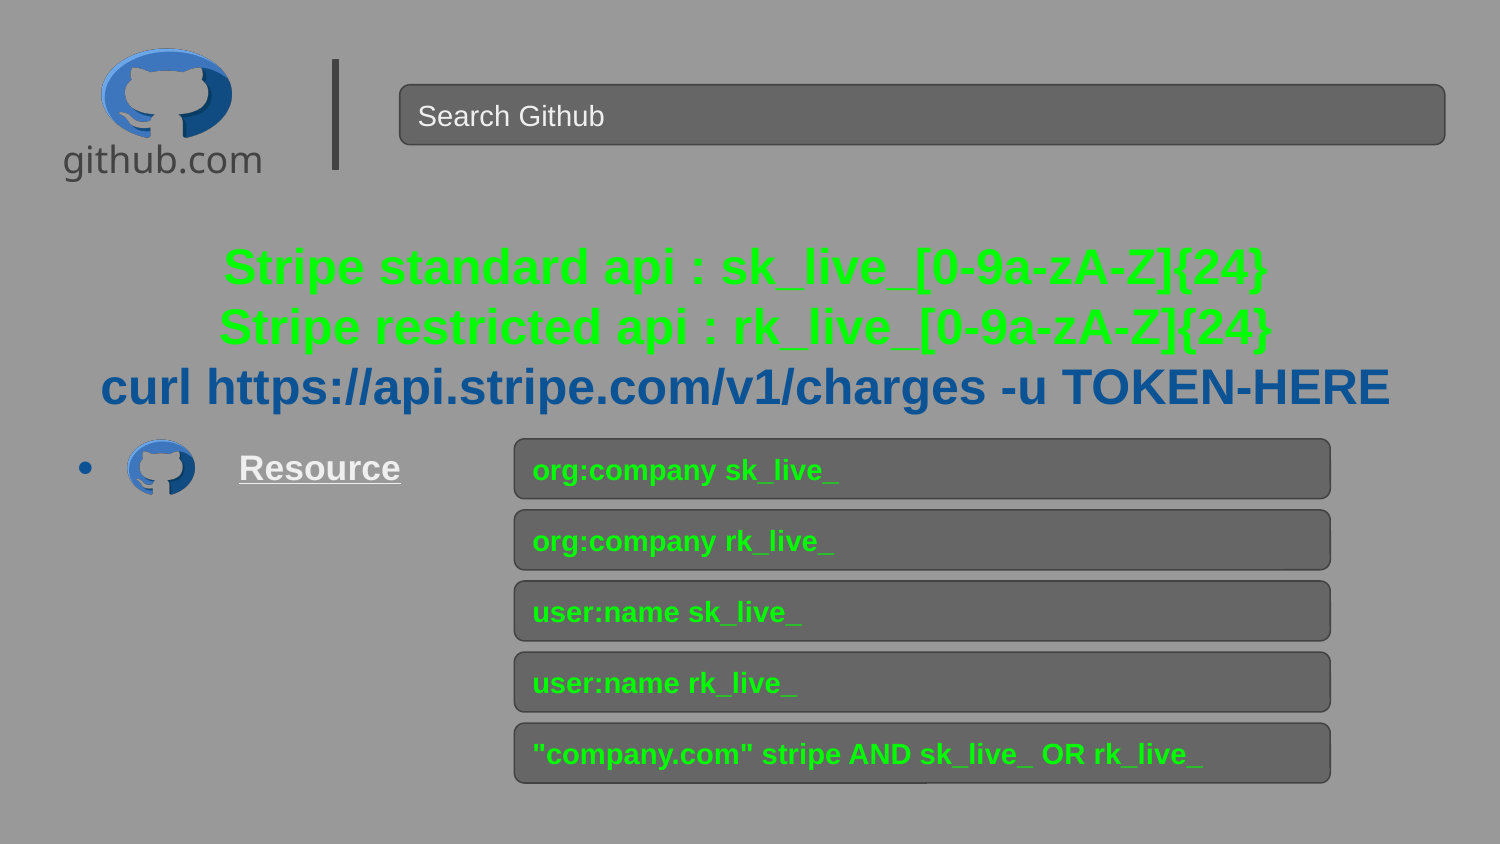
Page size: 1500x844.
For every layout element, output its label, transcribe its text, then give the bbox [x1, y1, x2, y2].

text_box org:company sk_live_ [514, 438, 1331, 499]
text_box org:company rk_live_ [514, 509, 1331, 570]
picture [99, 46, 234, 140]
text_box Search Github [399, 84, 1445, 145]
text_box github.com [47, 121, 318, 181]
text_box user:name sk_live_ [514, 580, 1331, 641]
text_box user:name rk_live_ [514, 652, 1331, 712]
text_box [333, 59, 339, 170]
text_box Resource [41, 429, 555, 490]
text_box Stripe standard api : sk_live_[0-9a-zA-Z]{24} Stripe restricted api : rk_live_[0-9a-zA-Z]{24} curl https://api.stripe.com/v1/charges -u TOKEN-HERE [47, 219, 1445, 406]
picture [125, 438, 196, 497]
text_box "company.com" stripe AND sk_live_ OR rk_live_ [514, 723, 1331, 784]
